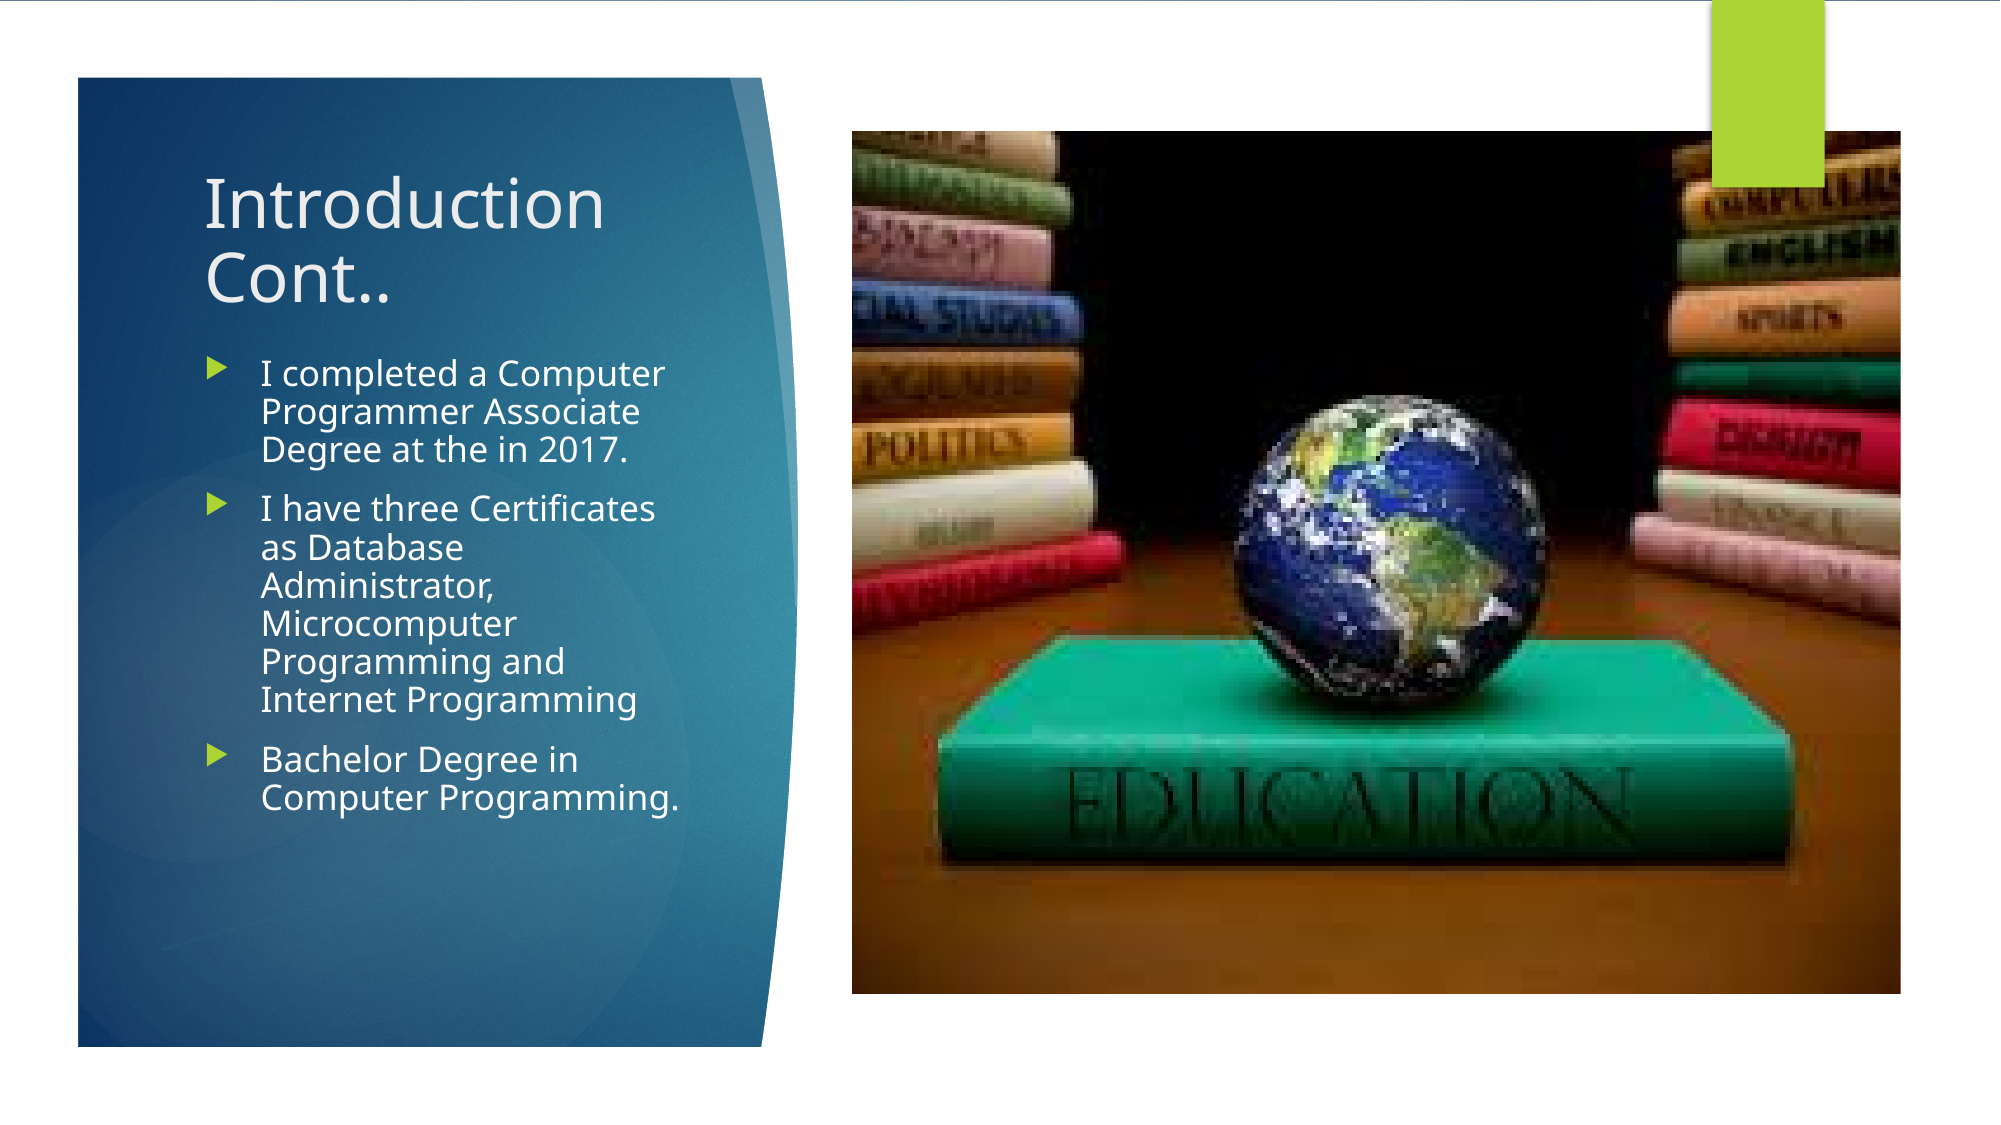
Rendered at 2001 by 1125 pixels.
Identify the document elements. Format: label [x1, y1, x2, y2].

picture [851, 131, 1901, 994]
text_box [0, 0, 2000, 1125]
